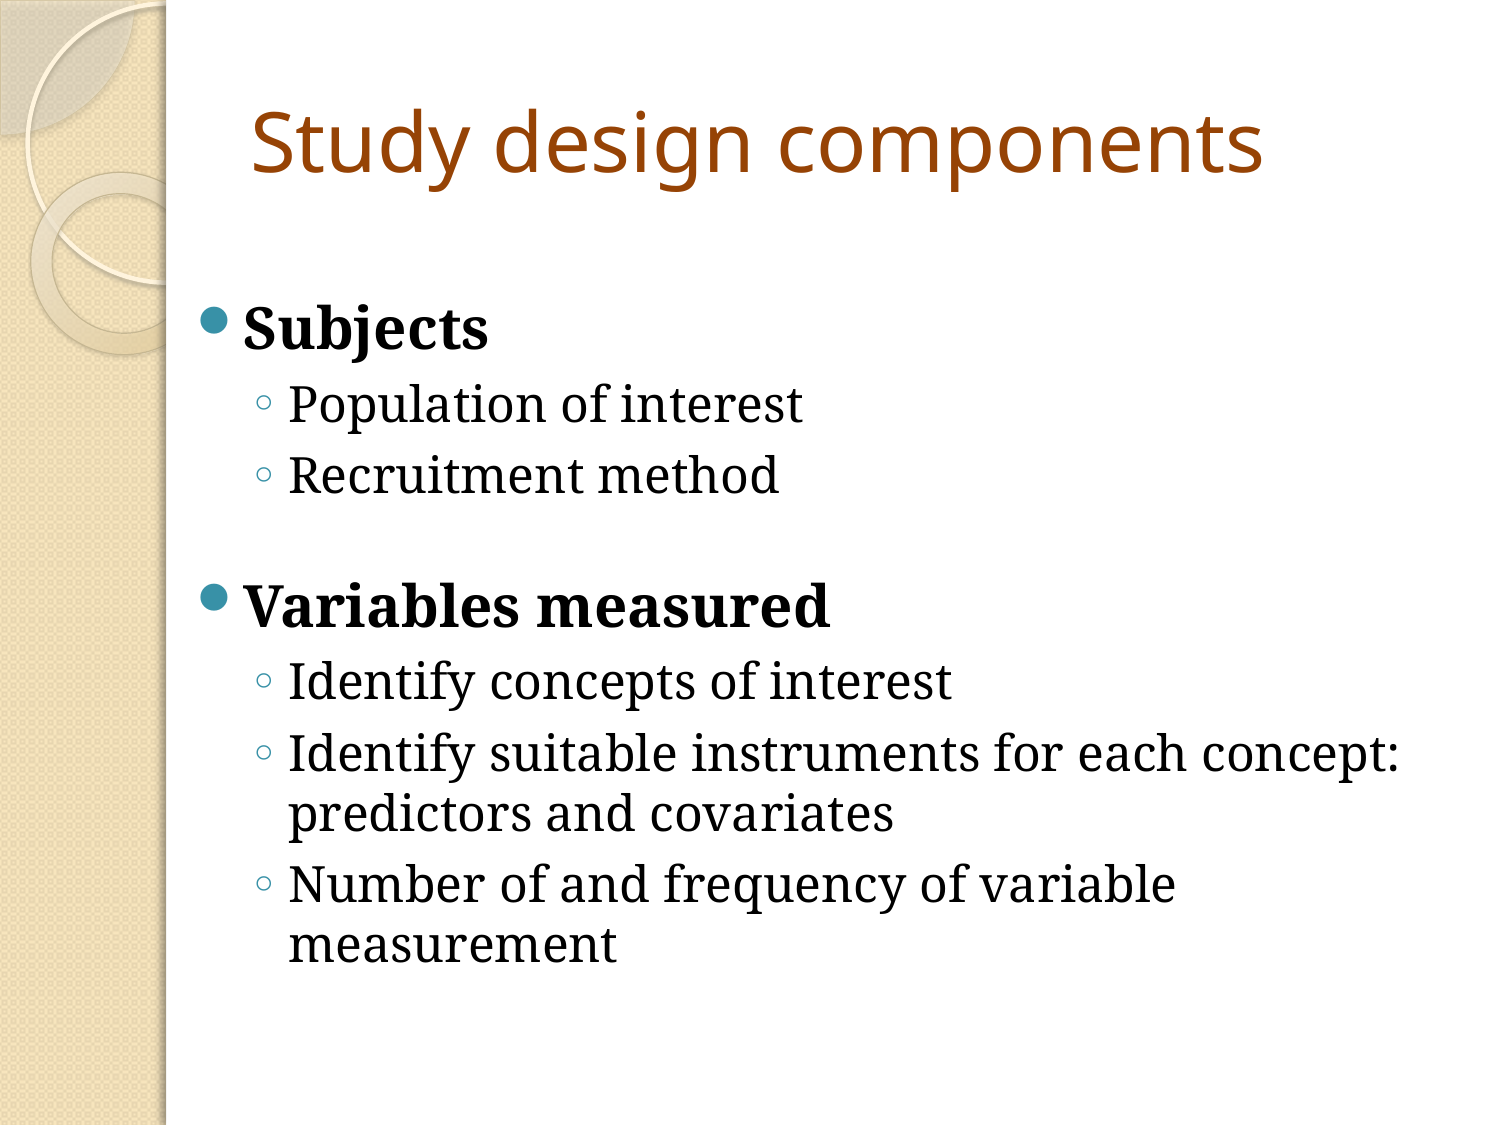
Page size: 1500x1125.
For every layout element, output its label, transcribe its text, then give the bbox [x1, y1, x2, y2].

list Subjects Population of interest Recruitment method Variables measured Identify concepts of interest Identify suitable instruments for each concept: predictors and covariates Number of and frequency of variable measurement [168, 283, 1483, 1024]
title Study design components [235, 45, 1466, 233]
